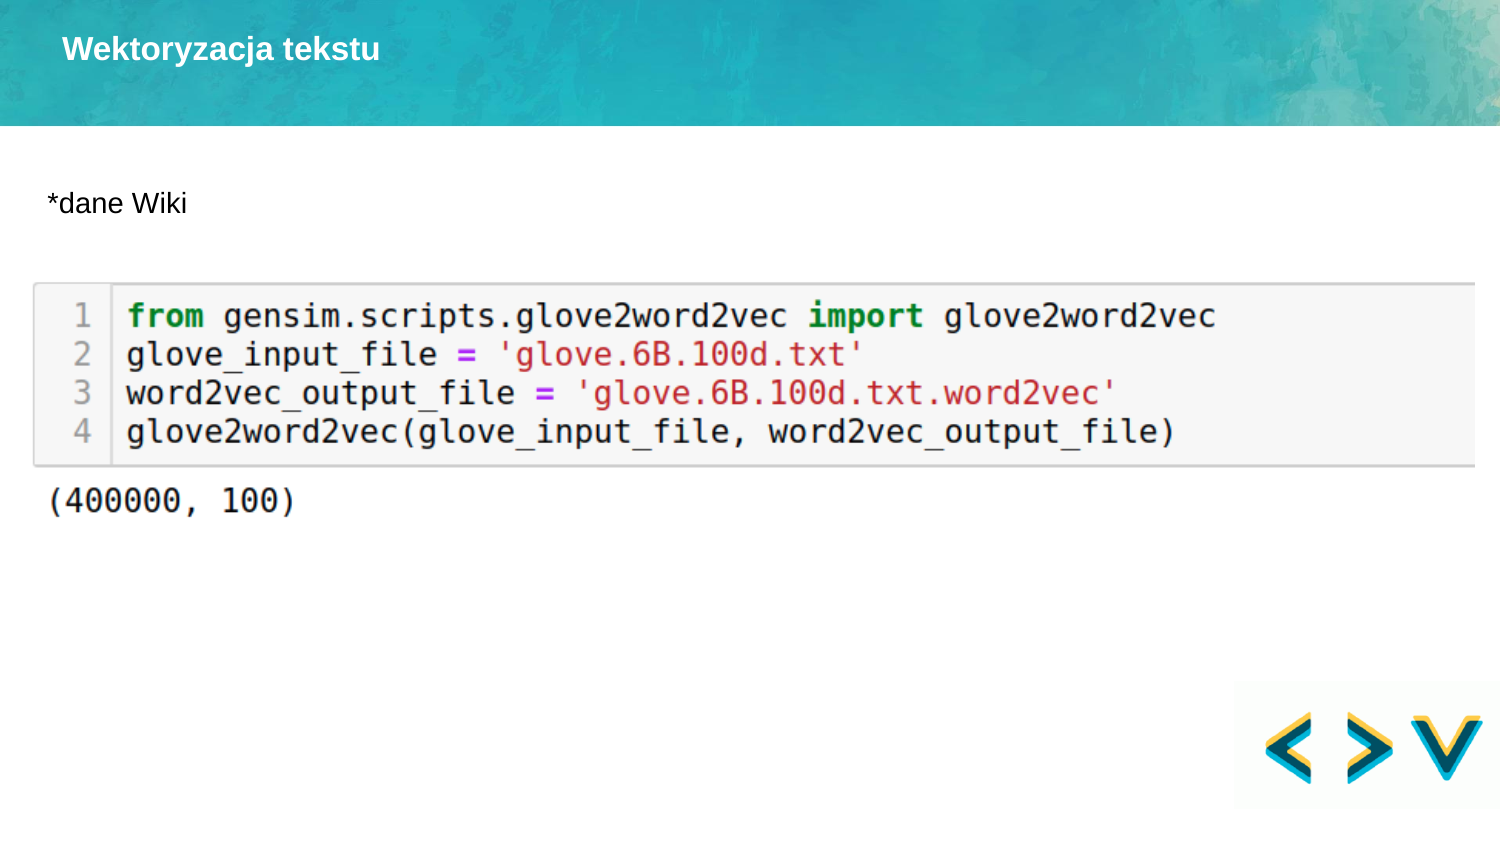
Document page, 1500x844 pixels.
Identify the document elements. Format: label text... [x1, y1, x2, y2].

text_box Wektoryzacja tekstu [47, 0, 792, 83]
text_box *dane Wiki [32, 168, 252, 263]
picture [0, 0, 1500, 844]
